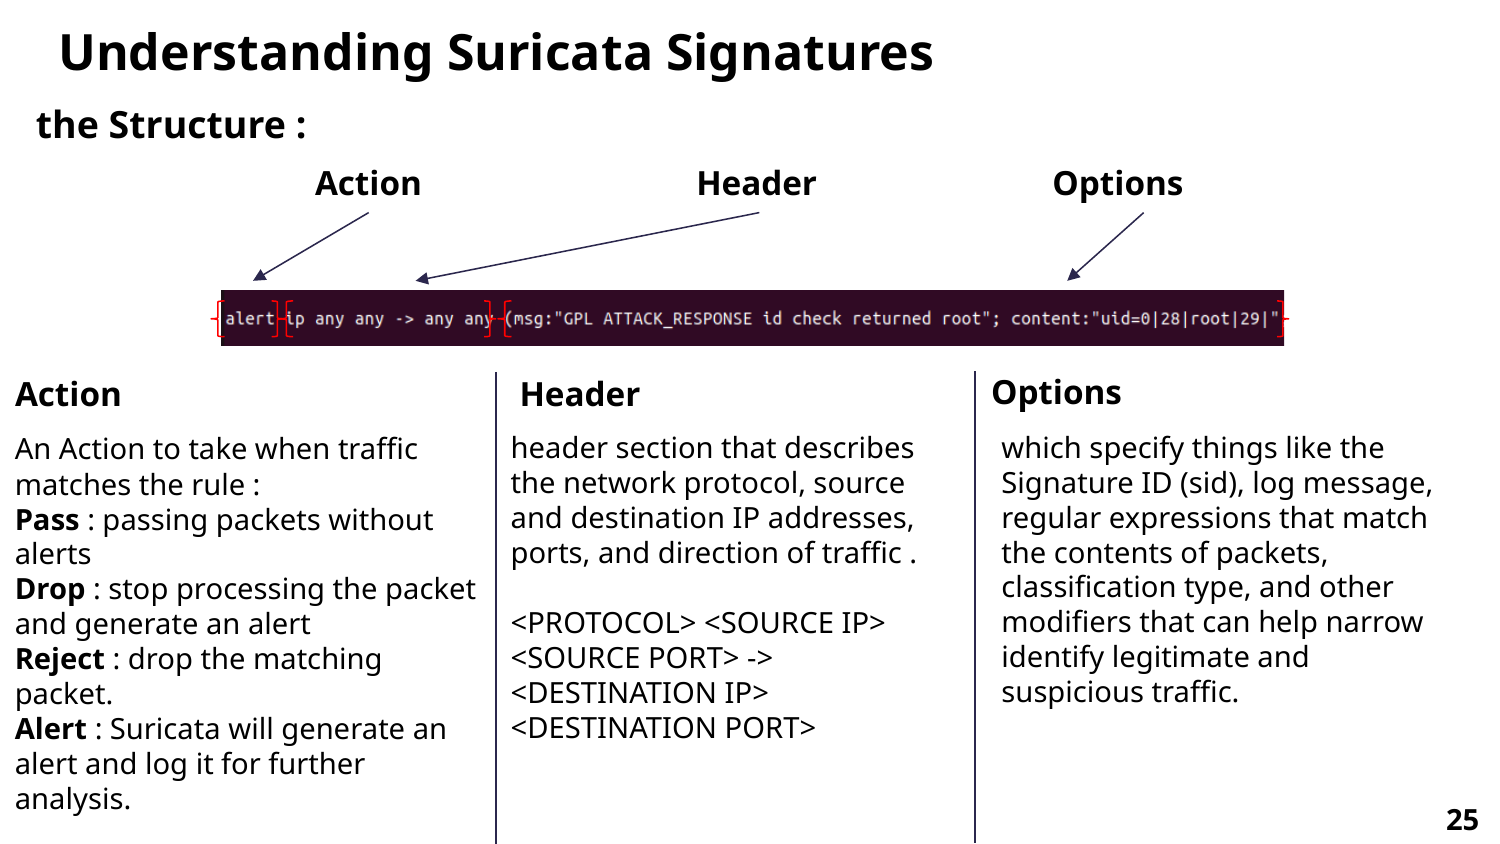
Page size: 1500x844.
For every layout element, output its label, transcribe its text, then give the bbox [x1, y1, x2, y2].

text_box Header [504, 358, 661, 421]
text_box Action [299, 146, 438, 213]
text_box Options [1037, 146, 1250, 213]
text_box Action [0, 357, 138, 423]
slide_number 25 [1431, 793, 1500, 844]
text_box Header [681, 146, 838, 213]
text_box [252, 212, 369, 282]
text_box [1067, 212, 1144, 282]
text_box the Structure : [20, 85, 346, 161]
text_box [210, 290, 1290, 348]
text_box header section that describes the network protocol, source and destination IP addresses, ports, and direction of traffic . <PROTOCOL> <SOURCE IP> <SOURCE PORT> -> <DESTINATION IP> <DESTINATION PORT> [501, 421, 970, 752]
text_box An Action to take when traffic matches the rule : Pass : passing packets without alerts Drop : stop processing the packet and generate an alert Reject : drop the matching packet. Alert : Suricata will generate an alert and log it for further analysis. [0, 423, 491, 823]
text_box which specify things like the Signature ID (sid), log message, regular expressions that match the contents of packets, classification type, and other modifiers that can help narrow identify legitimate and suspicious traffic. [986, 421, 1466, 716]
text_box Understanding Suricata Signatures [43, 5, 1000, 100]
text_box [415, 212, 760, 282]
text_box Options [976, 355, 1189, 422]
